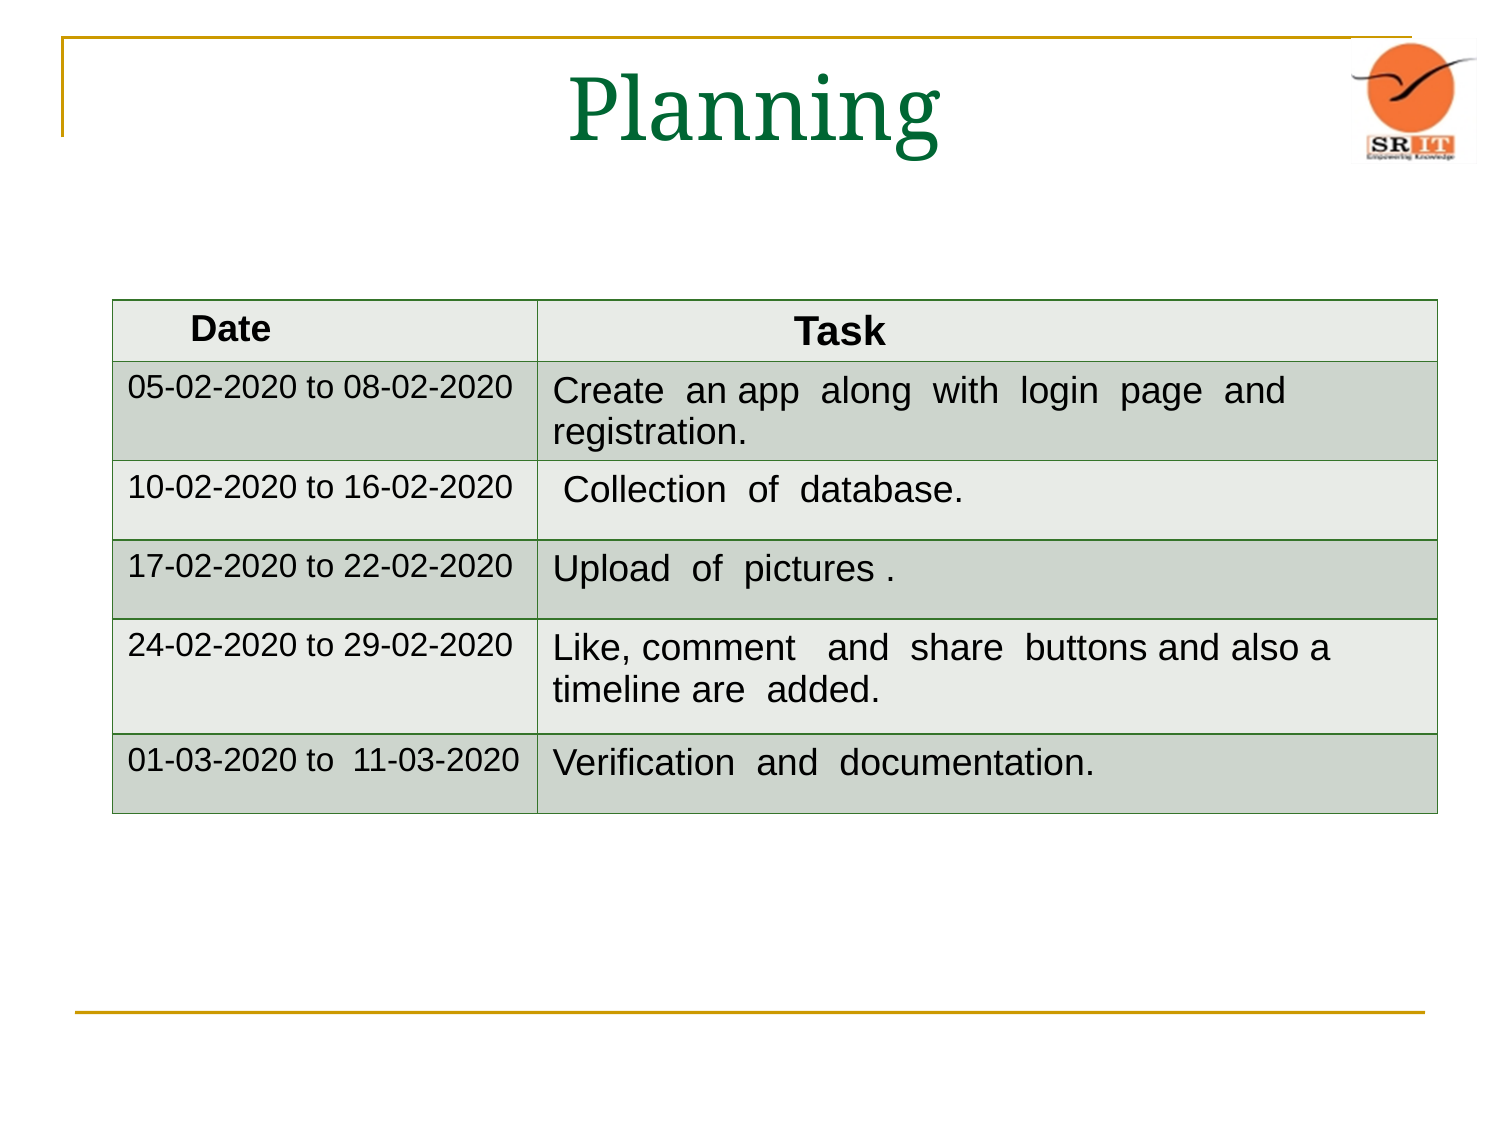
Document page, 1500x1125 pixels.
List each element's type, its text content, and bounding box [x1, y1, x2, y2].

table_cell Upload of pictures . [538, 541, 1437, 618]
table_cell 05-02-2020 to 08-02-2020 [113, 362, 537, 460]
title Planning [74, 45, 1426, 233]
table_cell 01-03-2020 to 11-03-2020 [113, 735, 537, 813]
table_cell 17-02-2020 to 22-02-2020 [113, 541, 537, 618]
table_header Task [538, 301, 1437, 361]
table_cell 24-02-2020 to 29-02-2020 [113, 620, 537, 733]
table_cell Verification and documentation. [538, 735, 1437, 813]
table_header Date [113, 301, 537, 361]
table_cell Like, comment and share buttons and also a timeline are added. [538, 620, 1437, 733]
table_cell Create an app along with login page and registration. [538, 362, 1437, 460]
table_cell 10-02-2020 to 16-02-2020 [113, 461, 537, 539]
table_cell Collection of database. [538, 461, 1437, 539]
picture [1350, 37, 1478, 165]
